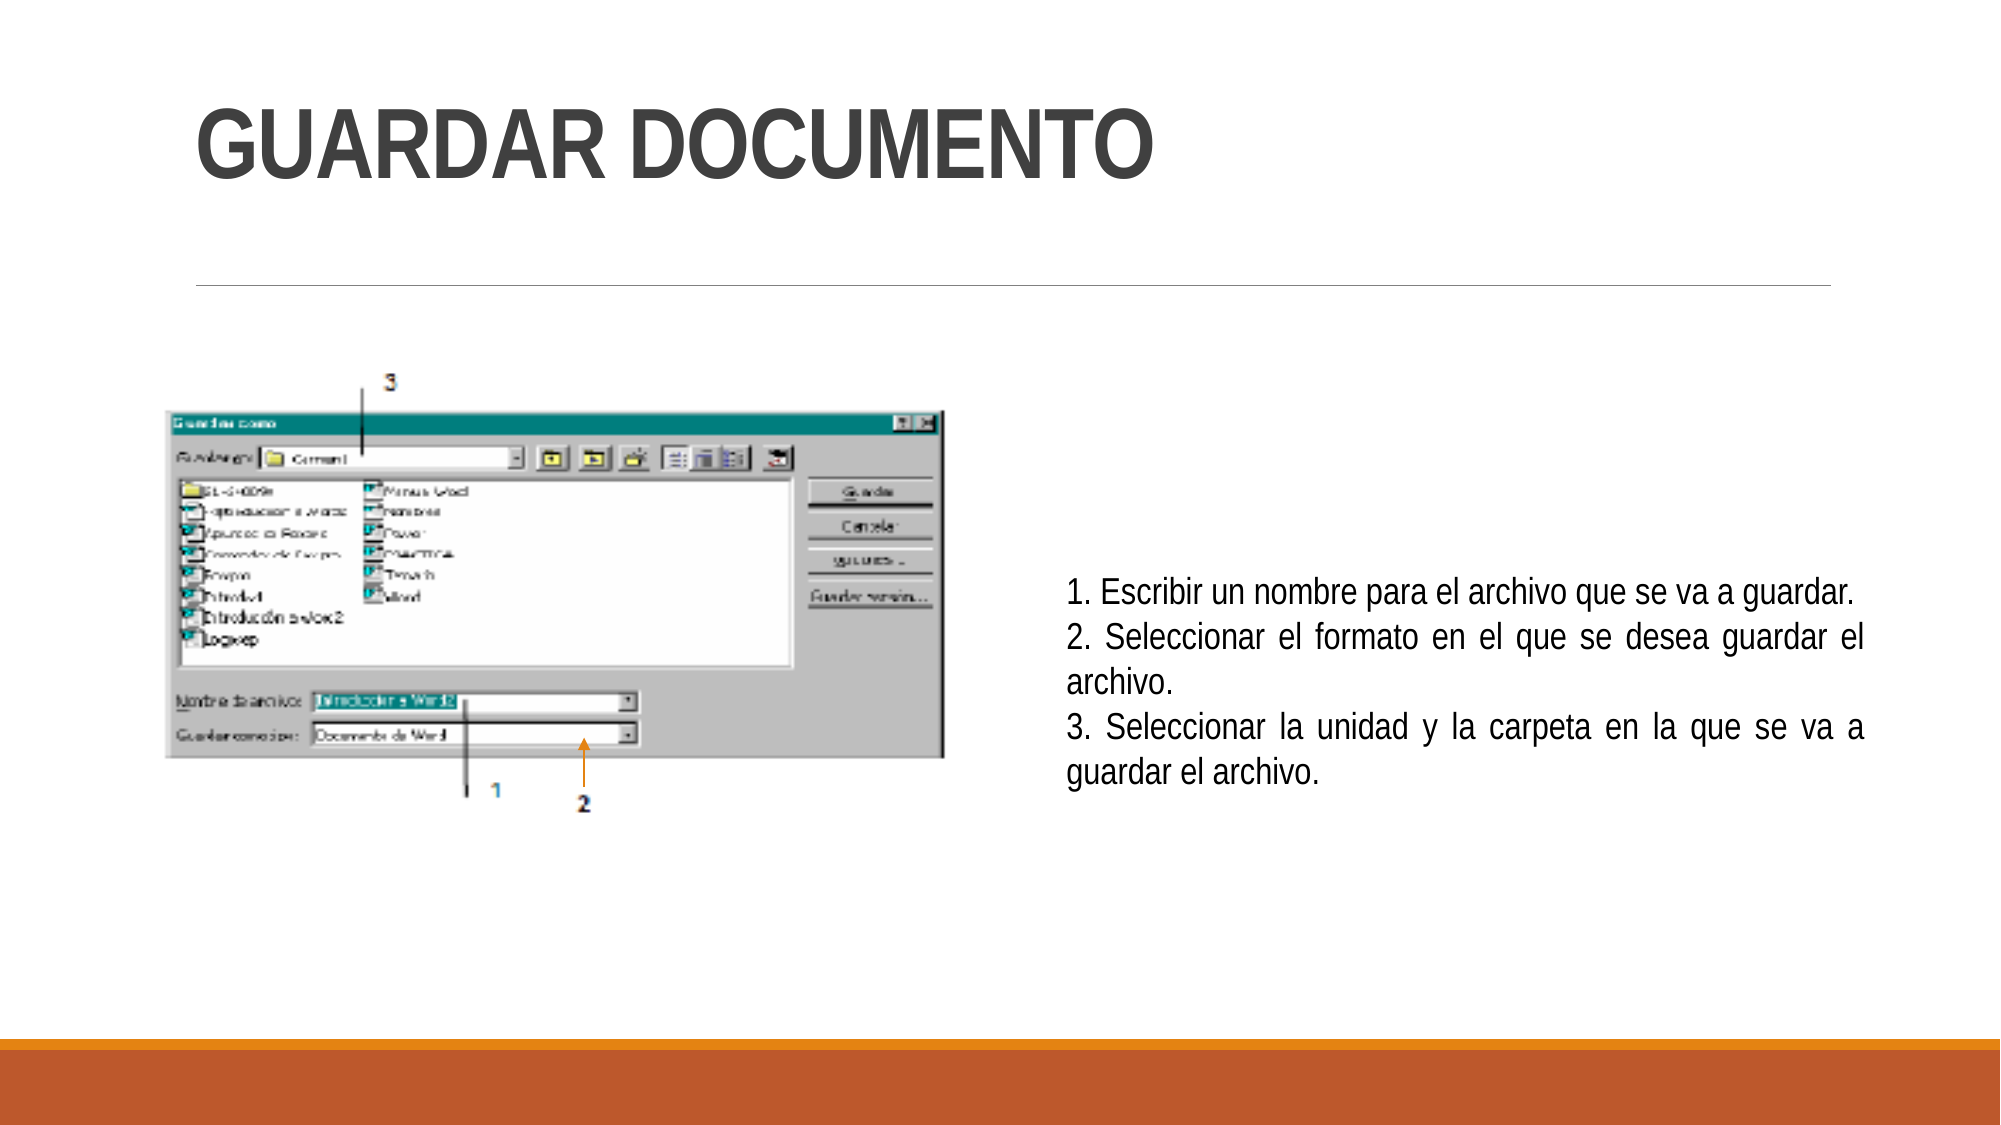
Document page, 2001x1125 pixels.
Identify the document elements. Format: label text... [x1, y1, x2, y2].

title GUARDAR DOCUMENTO [180, 47, 1830, 207]
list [33, 301, 982, 906]
text_box 1. Escribir un nombre para el archivo que se va a guardar. 2. Seleccionar el formato en el que se desea guardar el archivo. 3. Seleccionar la unidad y la carpeta en la que se va a guardar el archivo. [1051, 479, 1880, 800]
